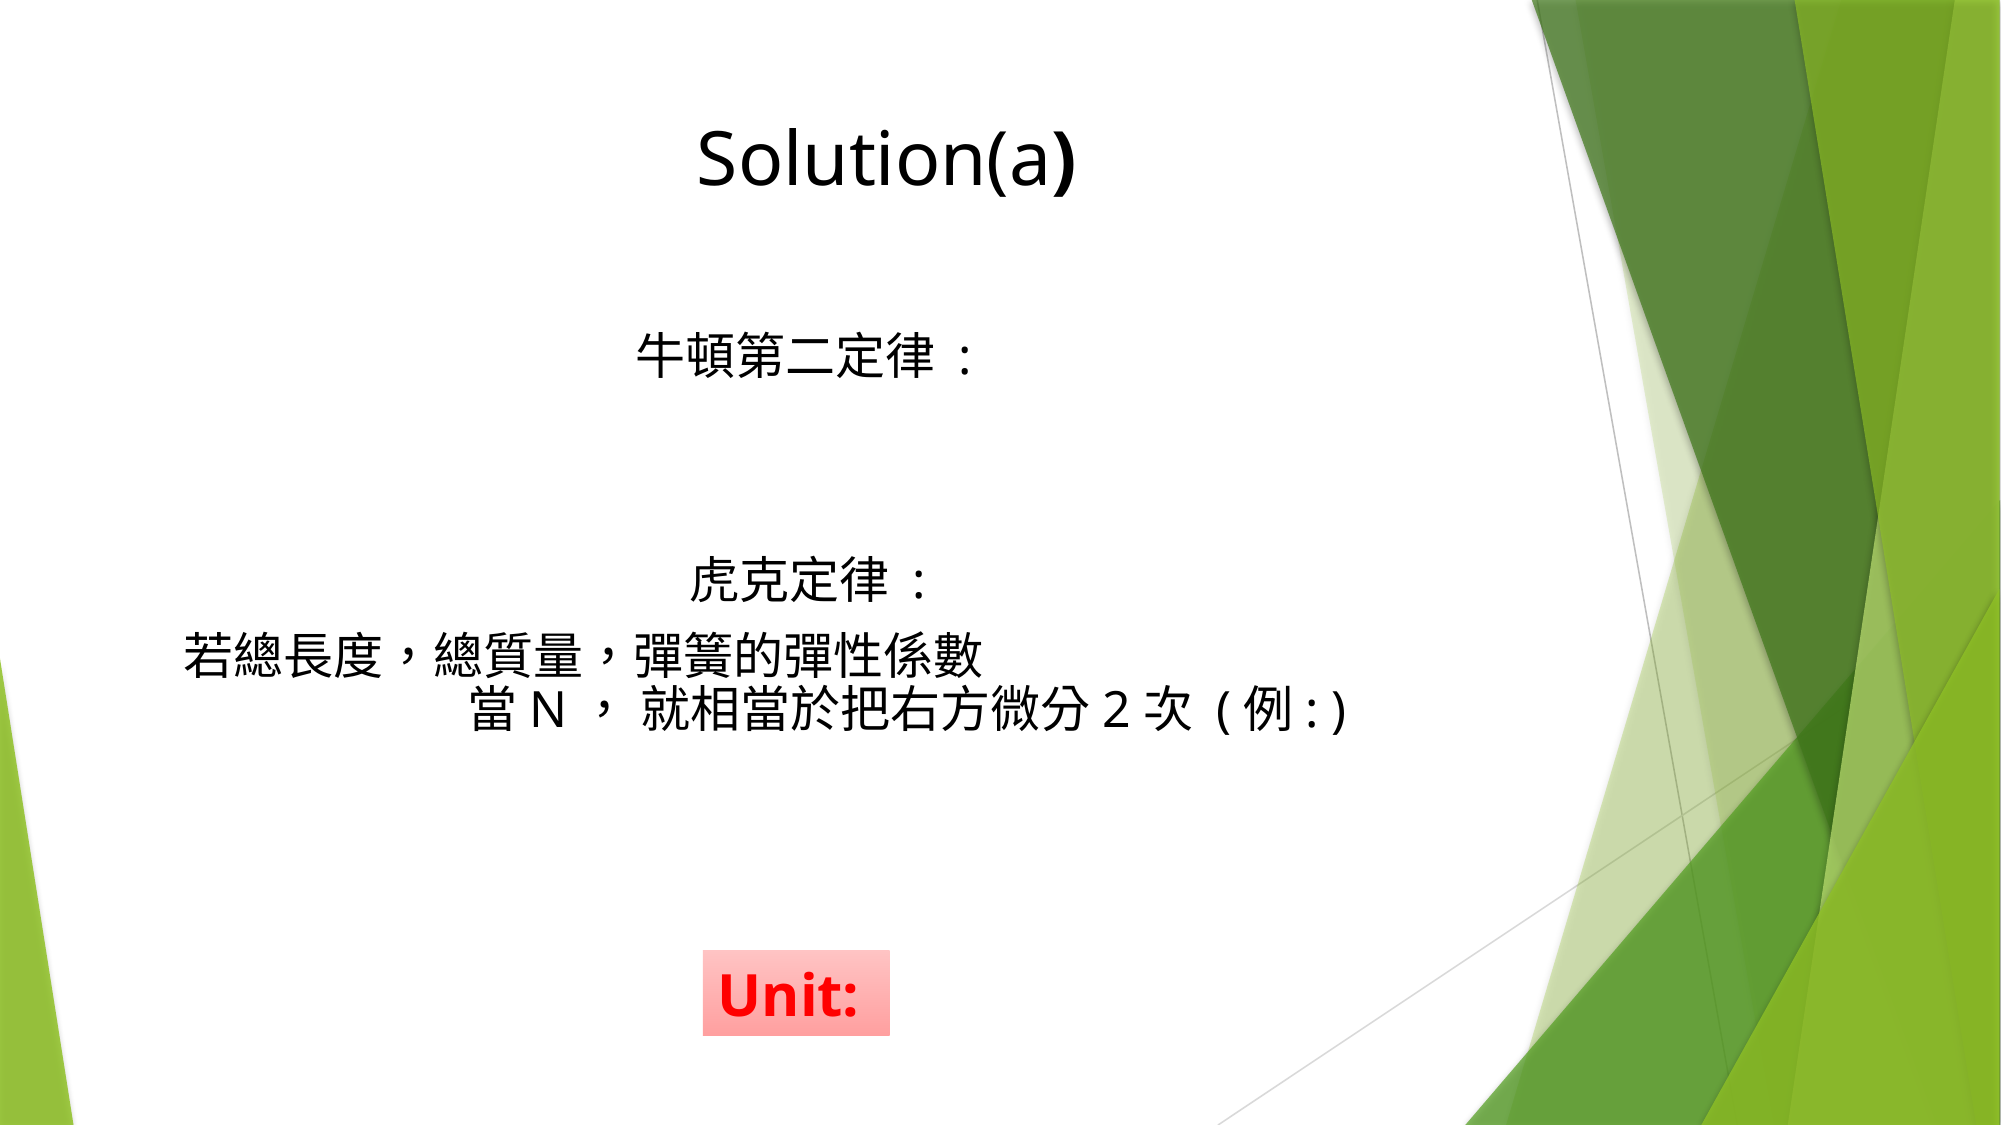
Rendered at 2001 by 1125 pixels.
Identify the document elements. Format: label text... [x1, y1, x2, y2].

text_box Solution(a) [682, 103, 1093, 208]
